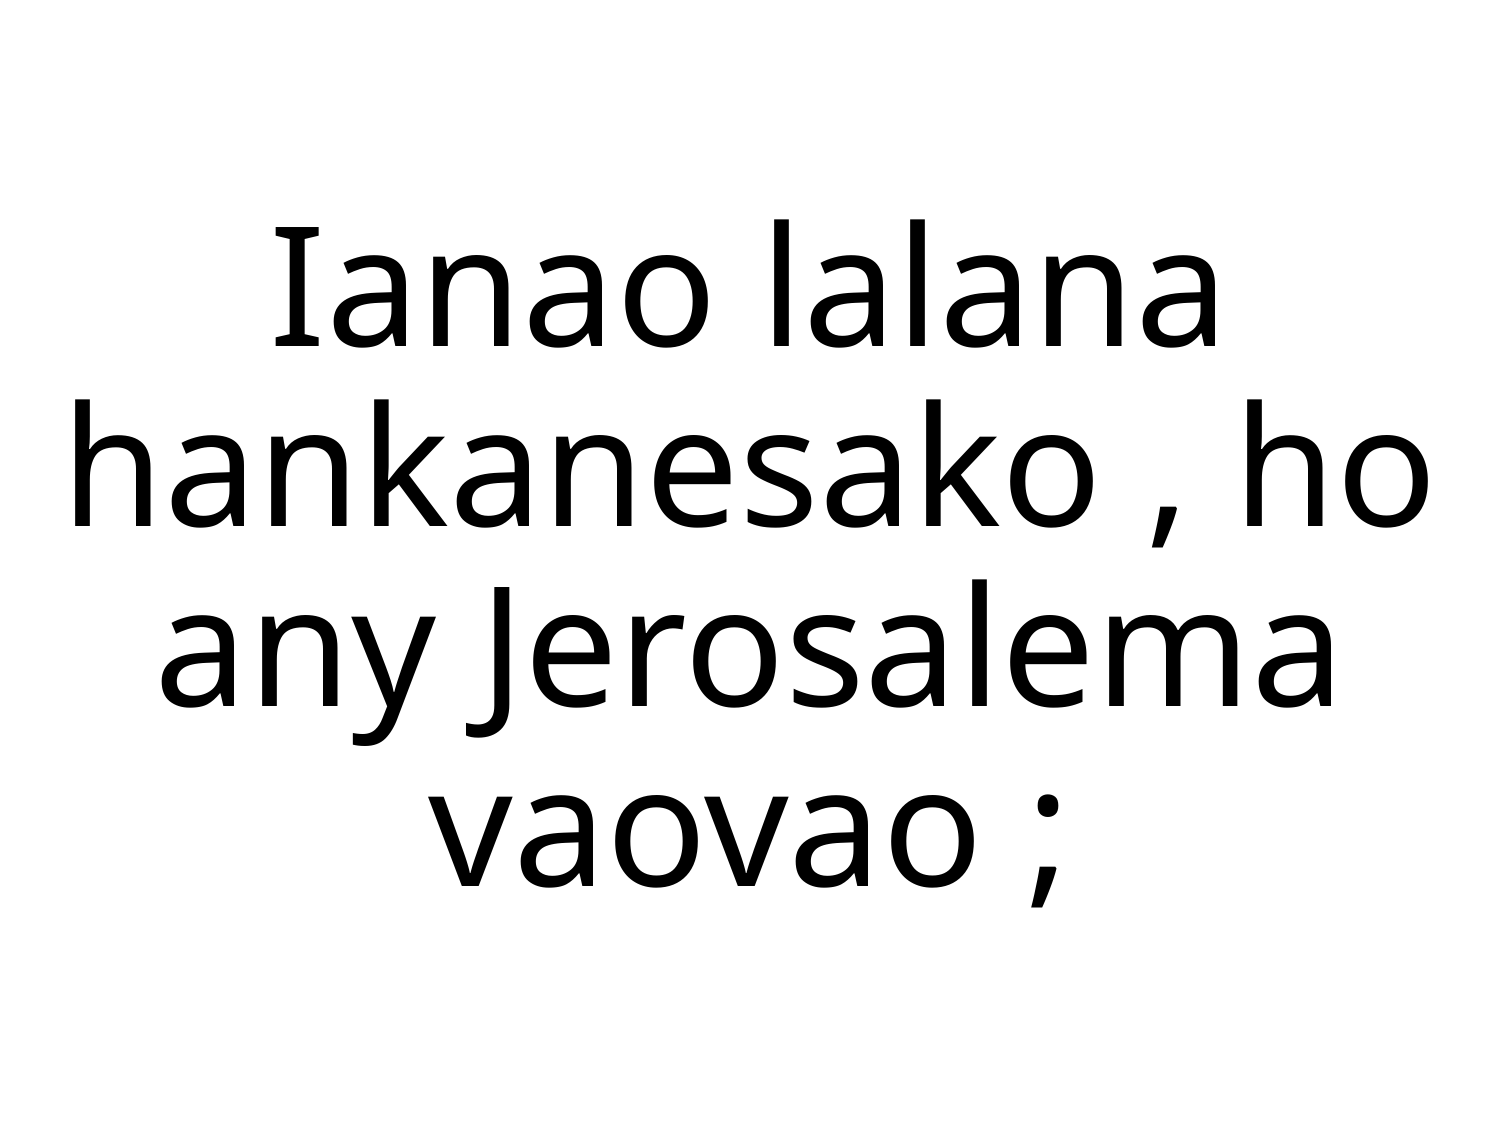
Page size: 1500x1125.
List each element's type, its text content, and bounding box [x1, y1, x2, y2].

title Ianao lalana hankanesako , ho any Jerosalema vaovao ; [0, 0, 1500, 1125]
